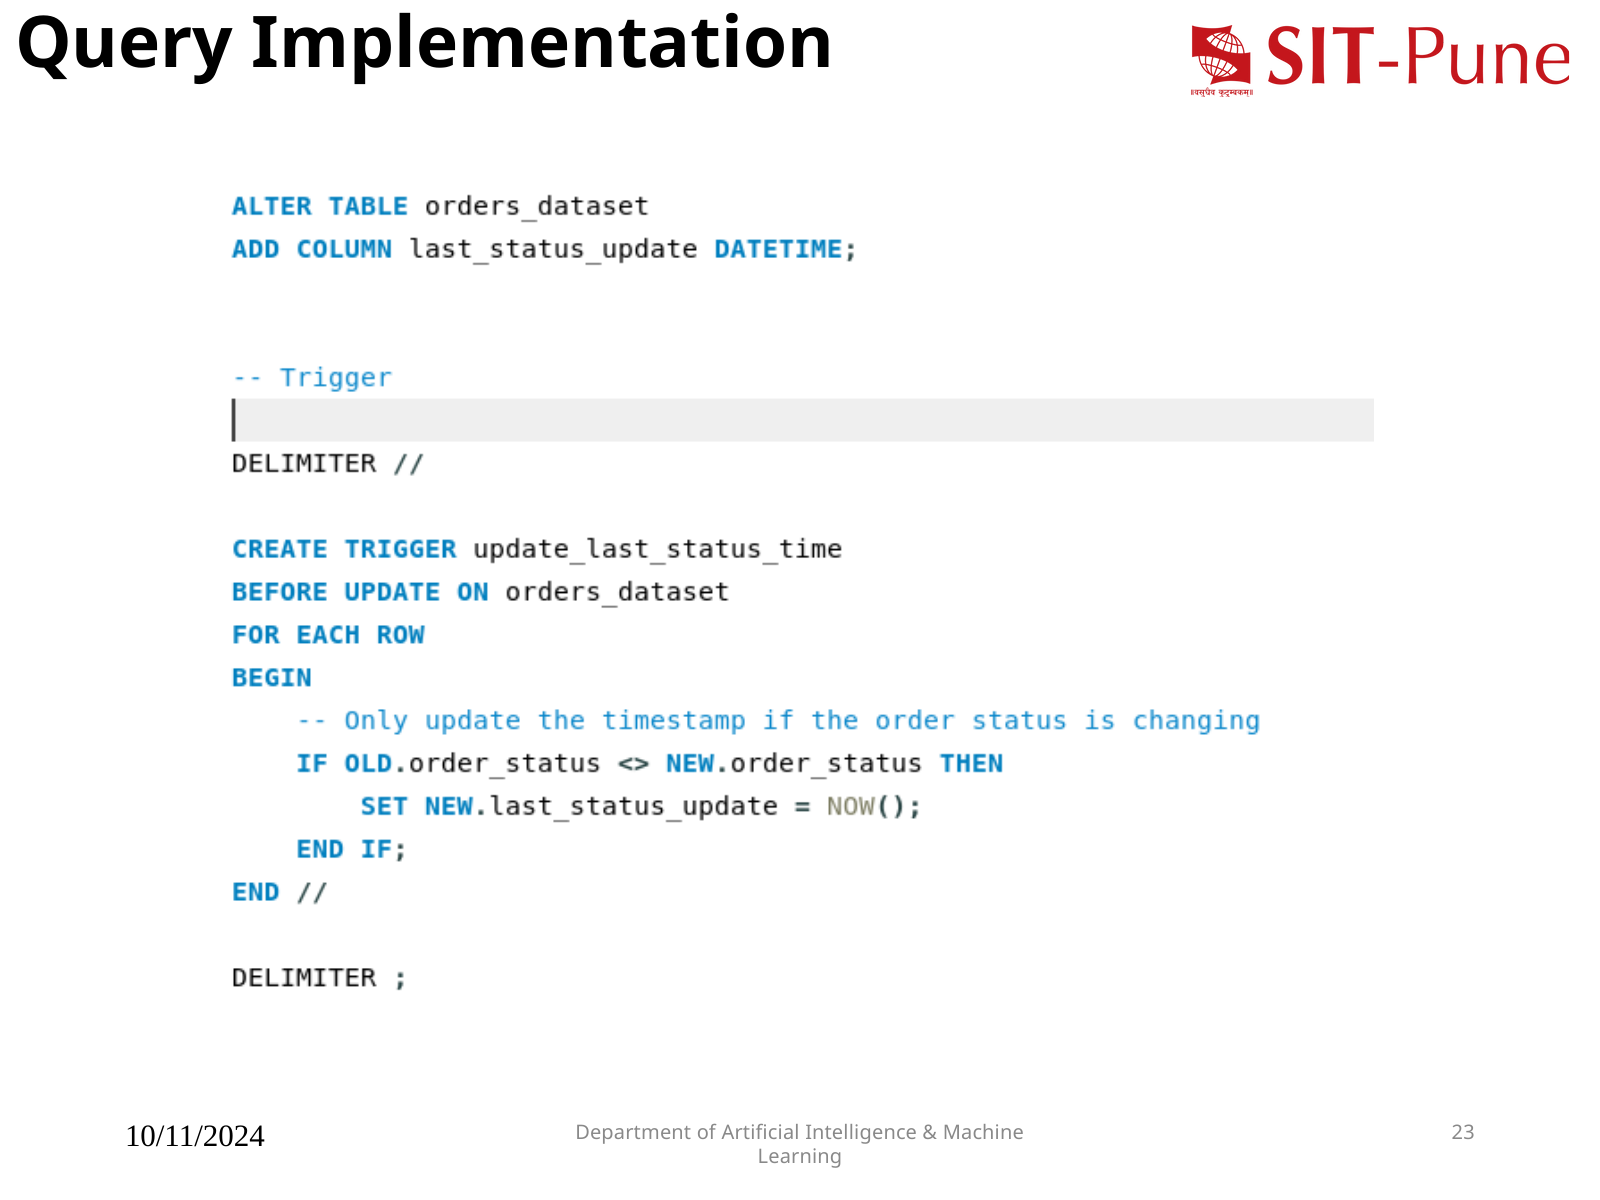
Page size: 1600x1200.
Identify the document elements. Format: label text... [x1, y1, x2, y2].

text_box [225, 183, 1374, 1017]
text_box Department of Artificial Intelligence & Machine Learning [545, 1119, 1055, 1168]
text_box 10/11/2024 [124, 1115, 455, 1153]
text_box Query Implementation [14, 0, 1371, 82]
text_box [1191, 25, 1570, 97]
text_box 23 [1145, 1119, 1475, 1144]
